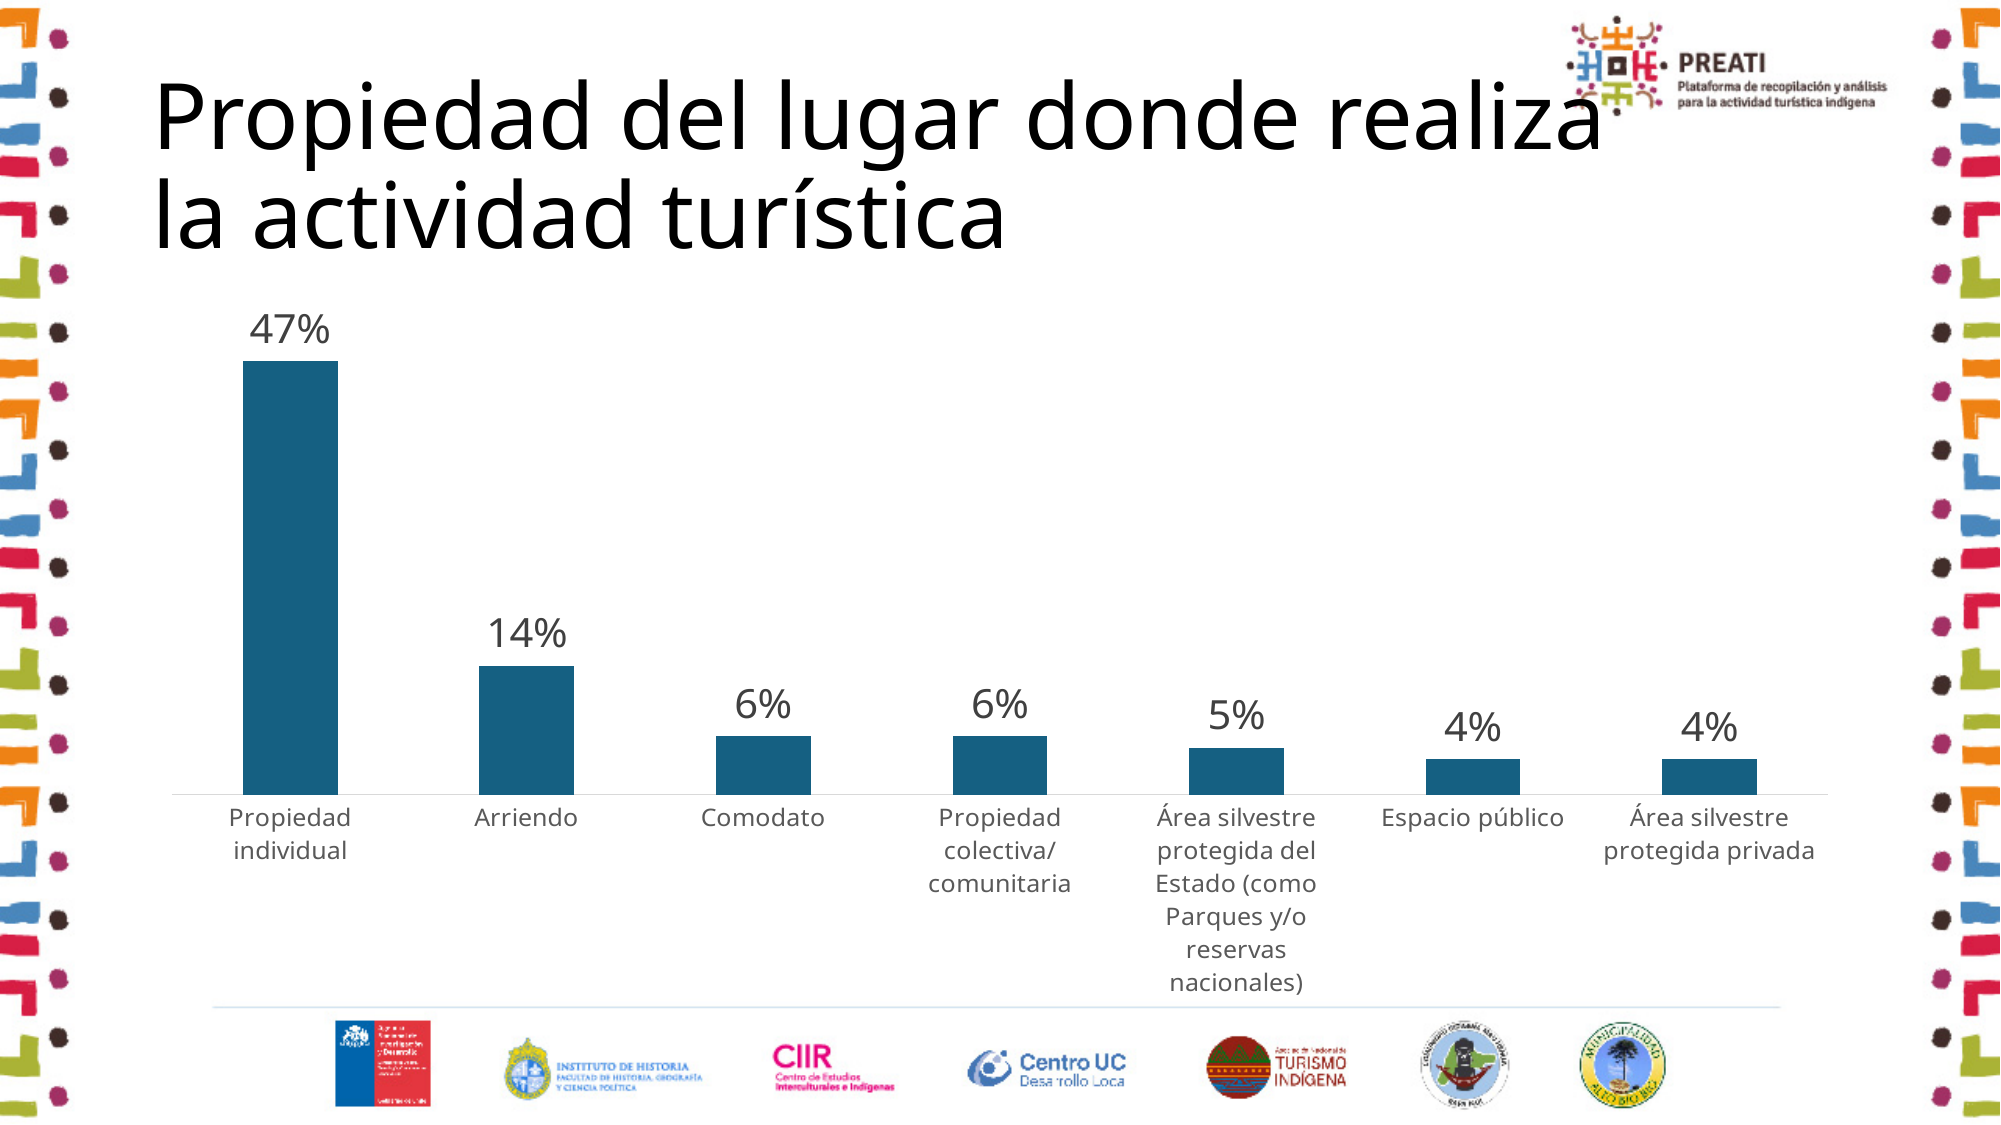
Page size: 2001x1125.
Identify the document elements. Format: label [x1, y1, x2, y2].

chart [136, 298, 1863, 1014]
picture [0, 0, 2000, 1125]
